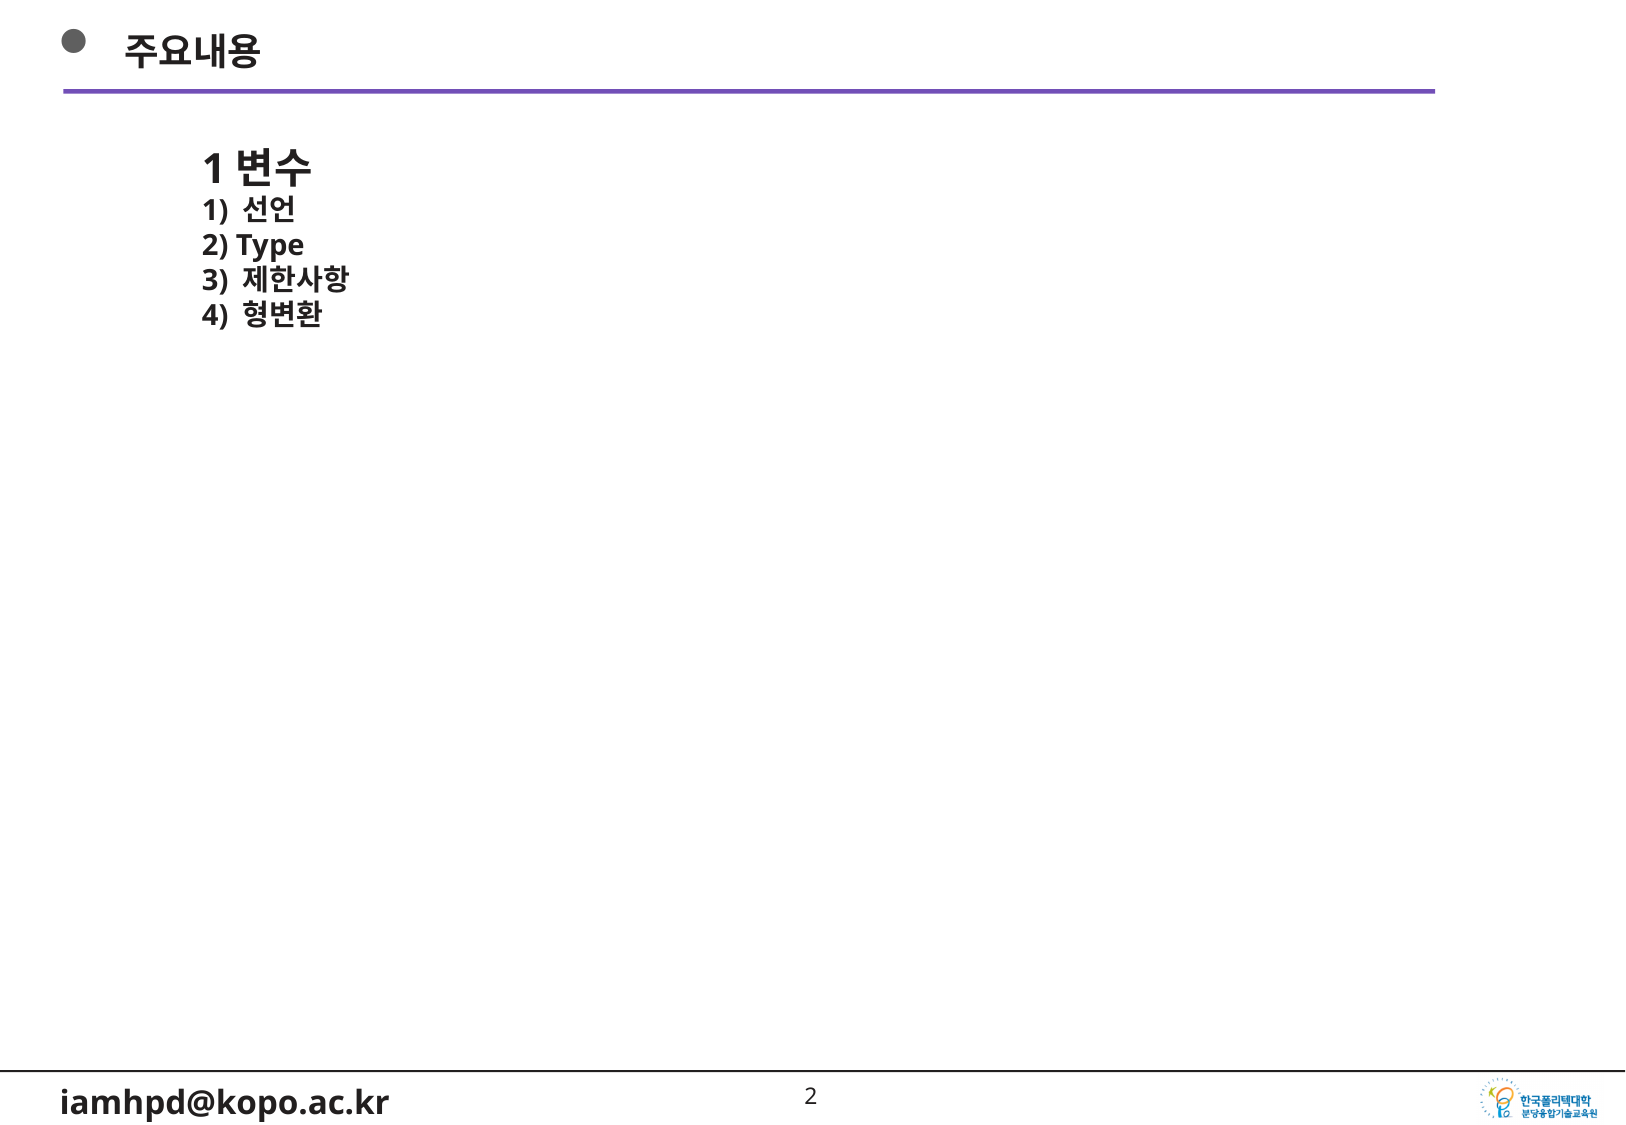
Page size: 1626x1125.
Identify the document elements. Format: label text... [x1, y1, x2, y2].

picture [1476, 1073, 1604, 1125]
text_box [44, 0, 1604, 114]
text_box 1변수 1) 선언 2) Type 3) 제한사항 4) 형변환 [187, 134, 1263, 1055]
text_box 1 [765, 1072, 857, 1123]
text_box 주요내용 [109, 20, 605, 93]
